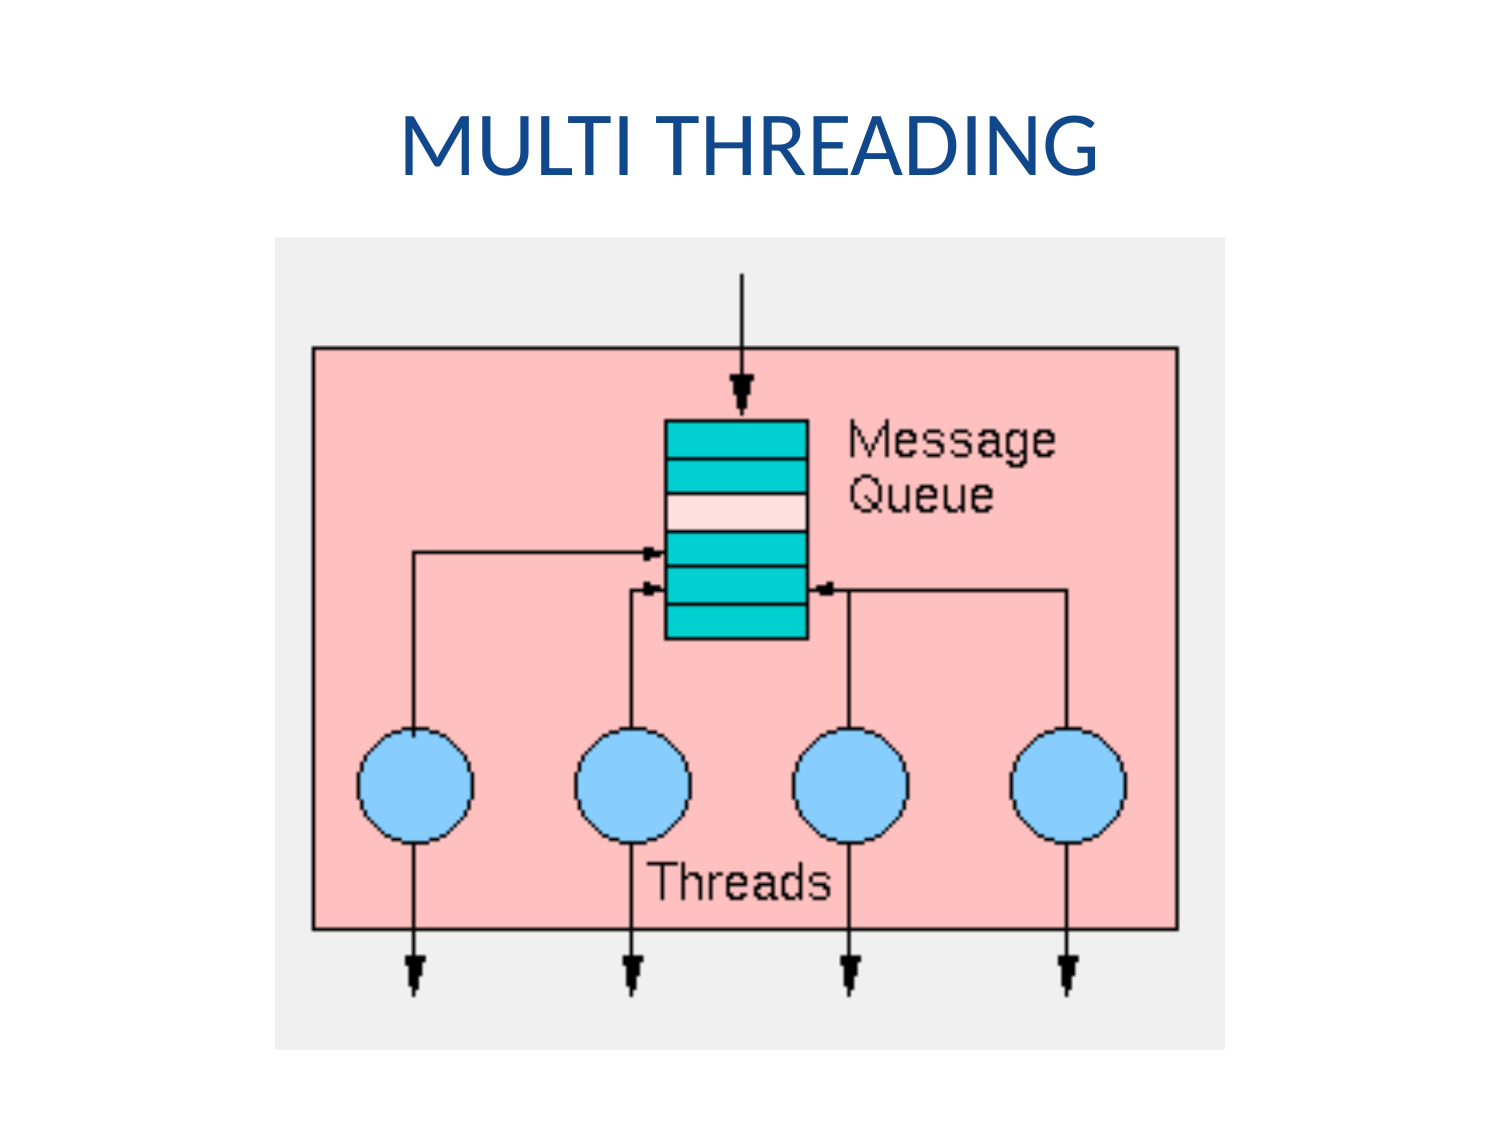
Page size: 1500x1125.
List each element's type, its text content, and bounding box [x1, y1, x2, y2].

title MULTI THREADING [75, 45, 1425, 233]
picture [274, 237, 1226, 1050]
